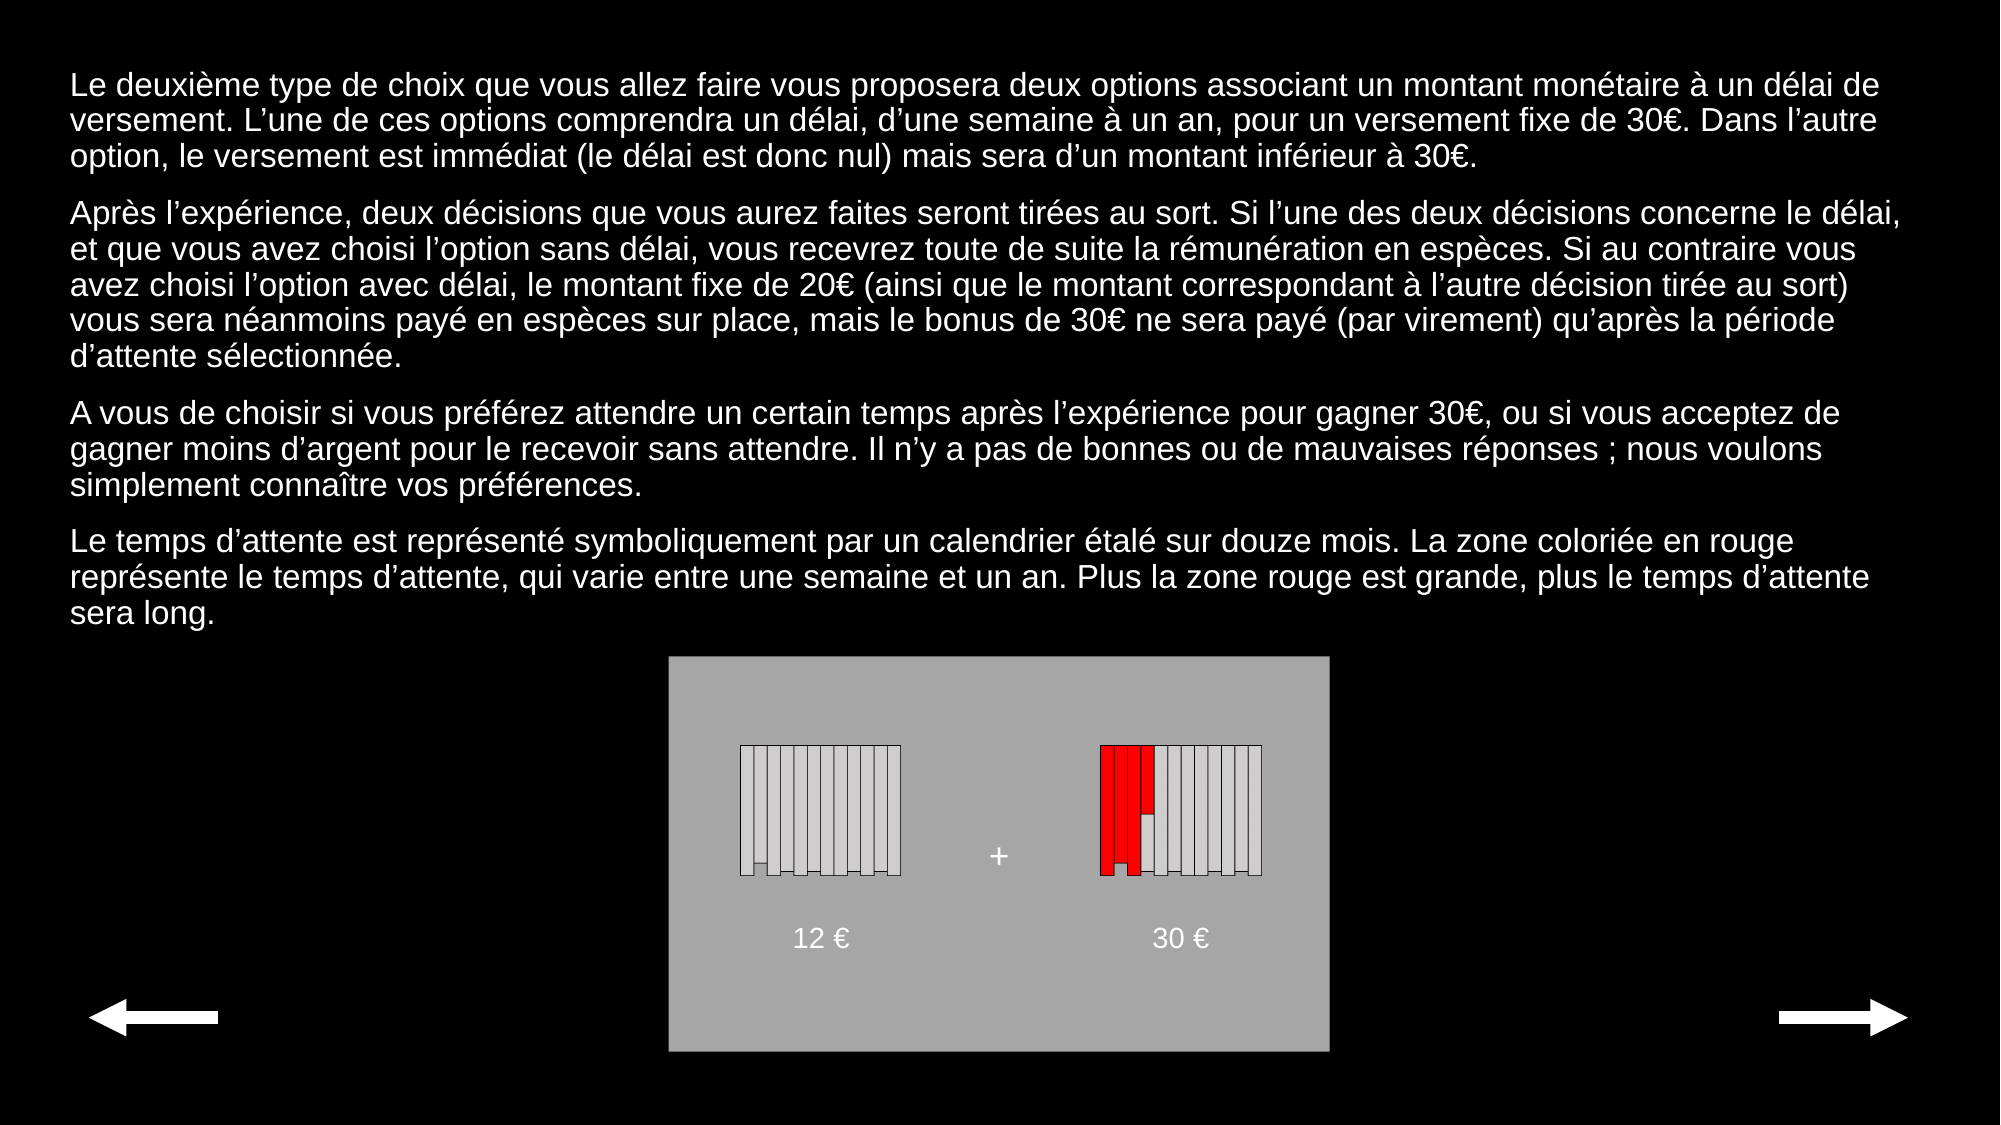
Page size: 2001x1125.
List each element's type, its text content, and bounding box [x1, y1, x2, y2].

text_box + [667, 655, 1331, 1053]
picture [740, 745, 901, 876]
text_box 12 € [769, 911, 872, 962]
picture [1100, 745, 1262, 876]
text_box 30 € [1137, 911, 1225, 962]
text_box Le deuxième type de choix que vous allez faire vous proposera deux options associant un montant monétaire à un délai de versement. L’une de ces options comprendra un délai, d’une semaine à un an, pour un versement fixe de 30€. Dans l’autre option, le versement est immédiat (le délai est donc nul) mais sera d’un montant inférieur à 30€. Après l’expérience, deux décisions que vous aurez faites seront tirées au sort. Si l’une des deux décisions concerne le délai, et que vous avez choisi l’option sans délai, vous recevrez toute de suite la rémunération en espèces. Si au contraire vous avez choisi l’option avec délai, le montant fixe de 20€ (ainsi que le montant correspondant à l’autre décision tirée au sort) vous sera néanmoins payé en espèces sur place, mais le bonus de 30€ ne sera payé (par virement) qu’après la période d’attente sélectionnée. A vous de choisir si vous préférez attendre un certain temps après l’expérience pour gagner 30€, ou si vous acceptez de gagner moins d’argent pour le recevoir sans attendre. Il n’y a pas de bonnes ou de mauvaises réponses ; nous voulons simplement connaître vos préférences. Le temps d’attente est représenté symboliquement par un calendrier étalé sur douze mois. La zone coloriée en rouge représente le temps d’attente, qui varie entre une semaine et un an. Plus la zone rouge est grande, plus le temps d’attente sera long. [54, 59, 1944, 1076]
